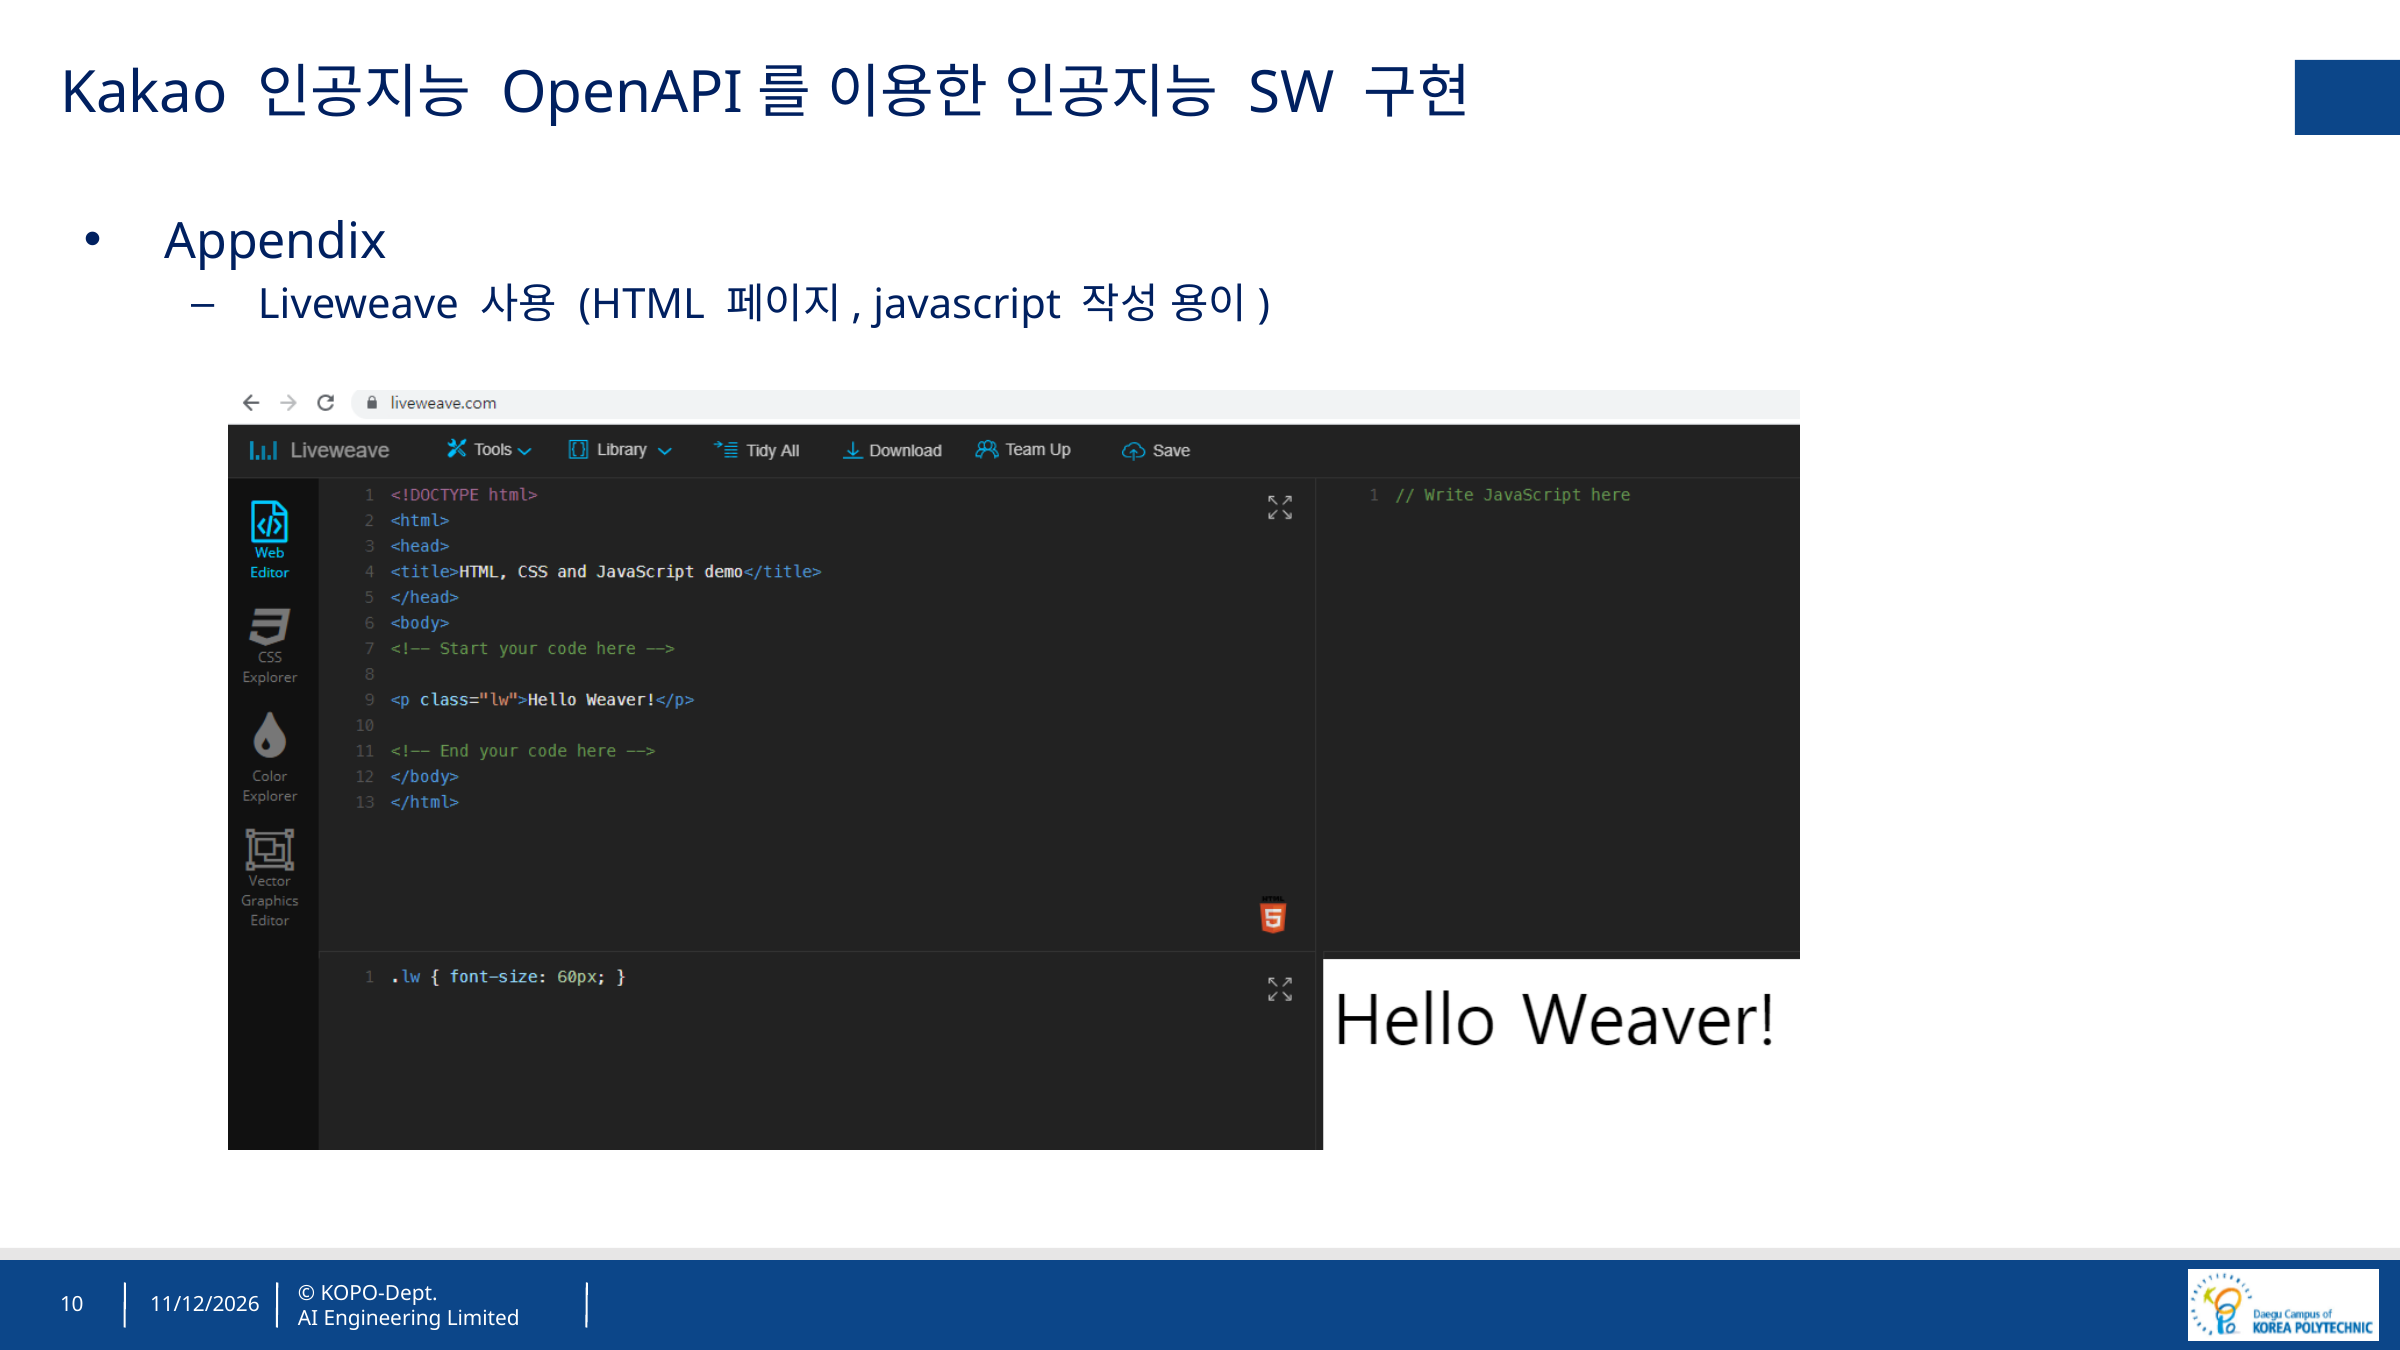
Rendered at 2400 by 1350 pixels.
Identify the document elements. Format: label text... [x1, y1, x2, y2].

list Kakao 인공지능 OpenAPI를 이용한 인공지능 SW 구현 [60, 54, 2235, 175]
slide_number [150, 1282, 270, 1328]
picture [227, 389, 1801, 1150]
slide_number 10 [60, 1282, 120, 1328]
list Appendix Liveweave 사용 (HTML 페이지, javascript 작성 용이) [62, 197, 1888, 348]
picture [2188, 1269, 2379, 1341]
